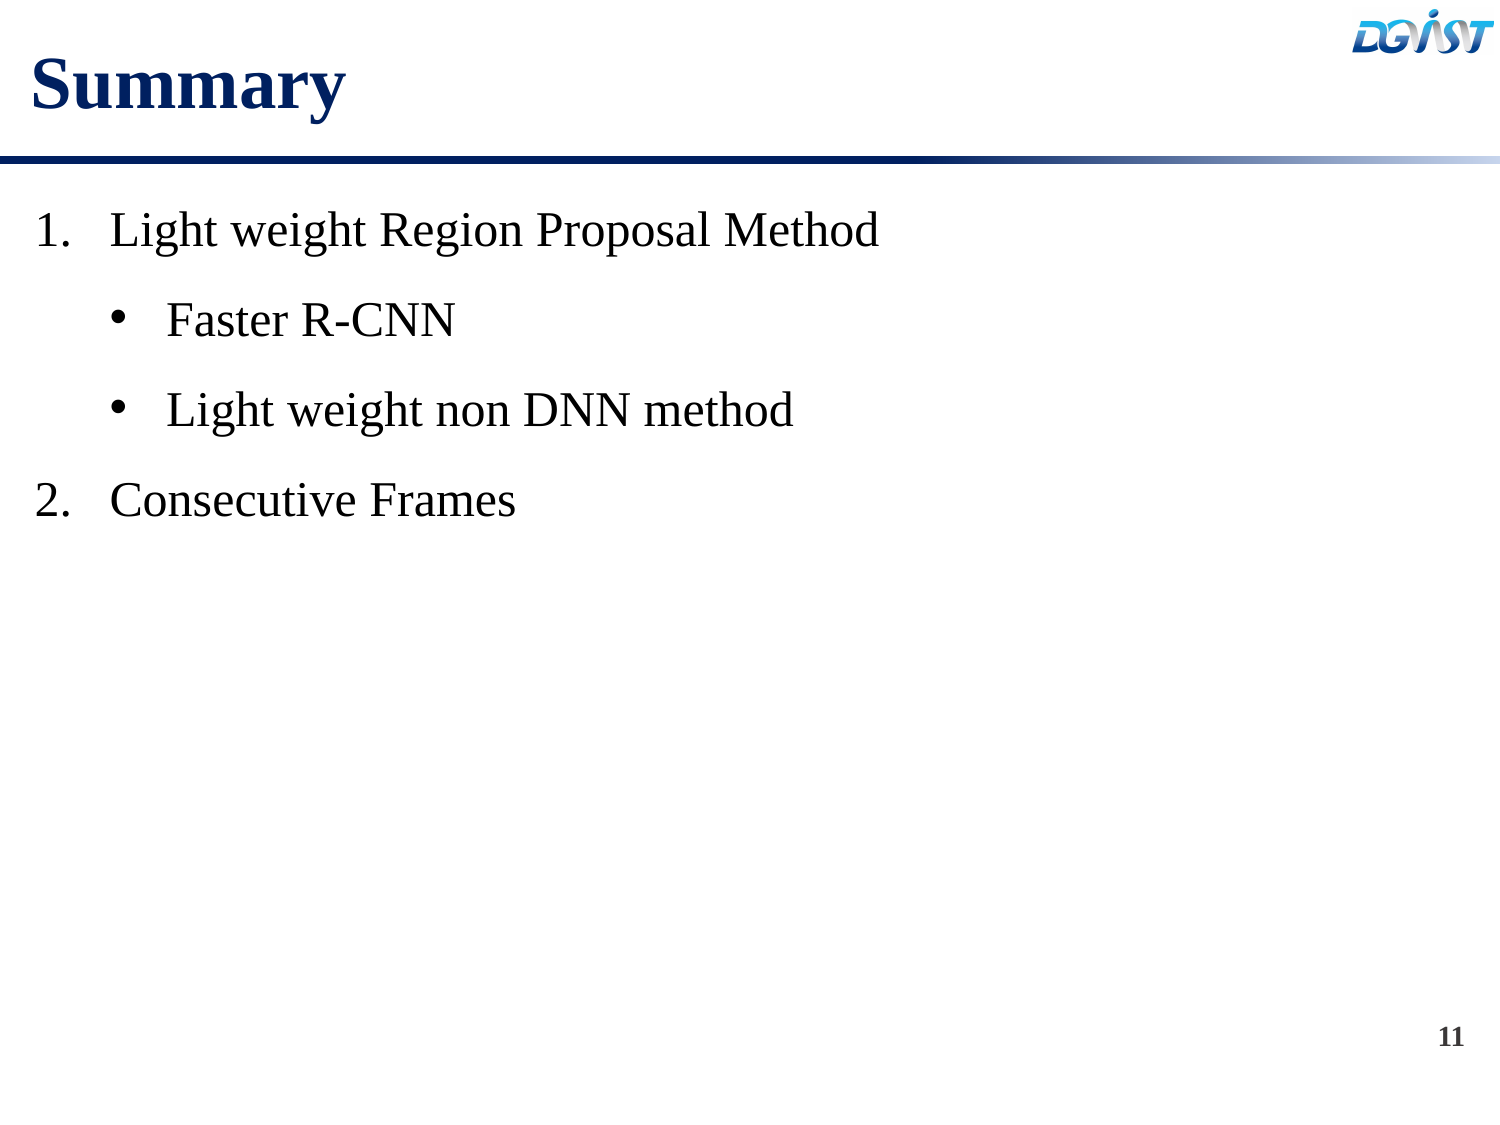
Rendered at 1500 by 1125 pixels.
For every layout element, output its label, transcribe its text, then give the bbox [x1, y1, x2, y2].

text_box Light weight Region Proposal Method Faster R-CNN Light weight non DNN method Consecutive Frames [19, 158, 1480, 534]
text_box 11 [1416, 1009, 1480, 1055]
picture [1352, 7, 1494, 55]
text_box [0, 155, 1500, 165]
text_box Summary [15, 19, 1440, 139]
